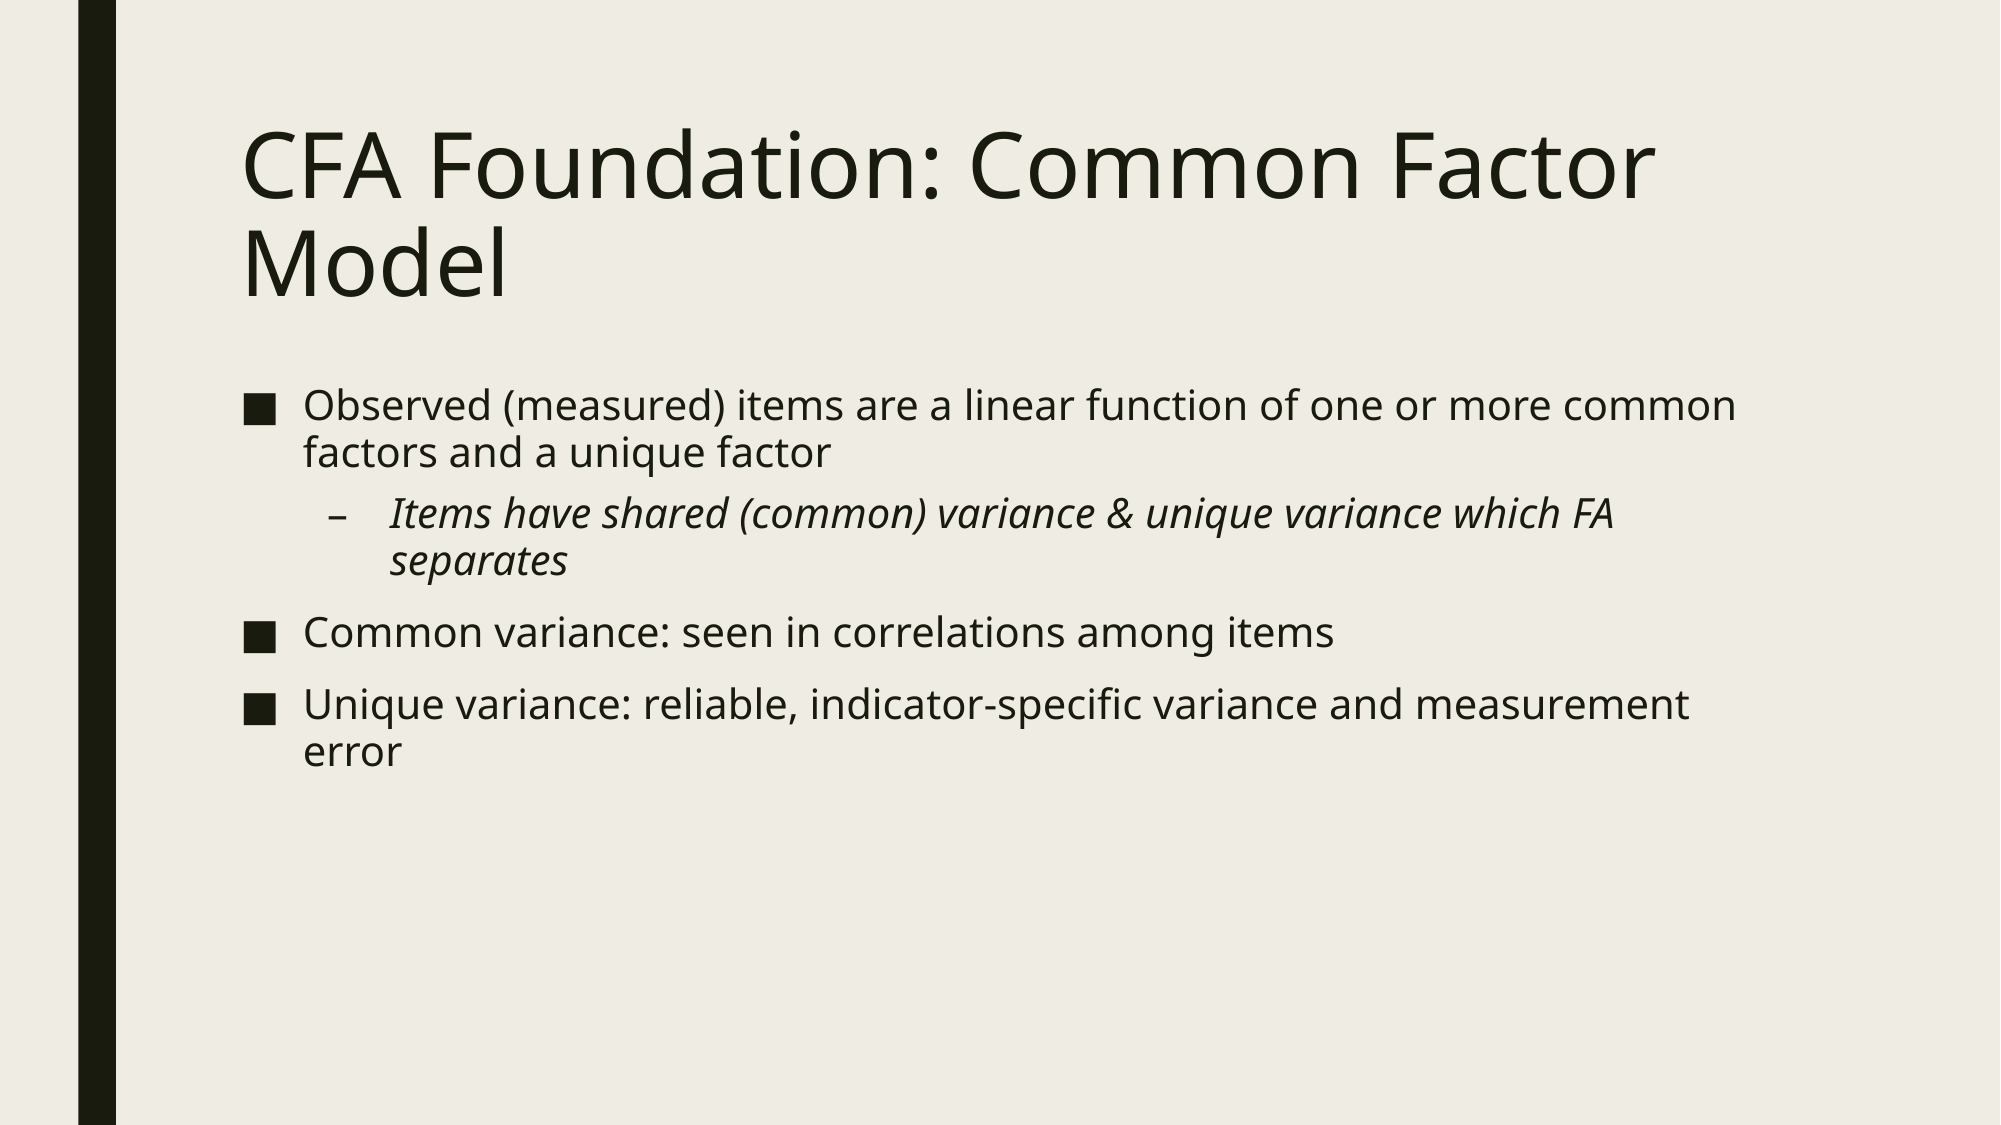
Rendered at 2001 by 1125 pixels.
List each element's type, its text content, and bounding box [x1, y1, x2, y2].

list Observed (measured) items are a linear function of one or more common factors and a unique factor Items have shared (common) variance & unique variance which FA separates Common variance: seen in correlations among items Unique variance: reliable, indicator-specific variance and measurement error [225, 375, 1800, 963]
title CFA Foundation: Common Factor Model [225, 112, 1800, 357]
